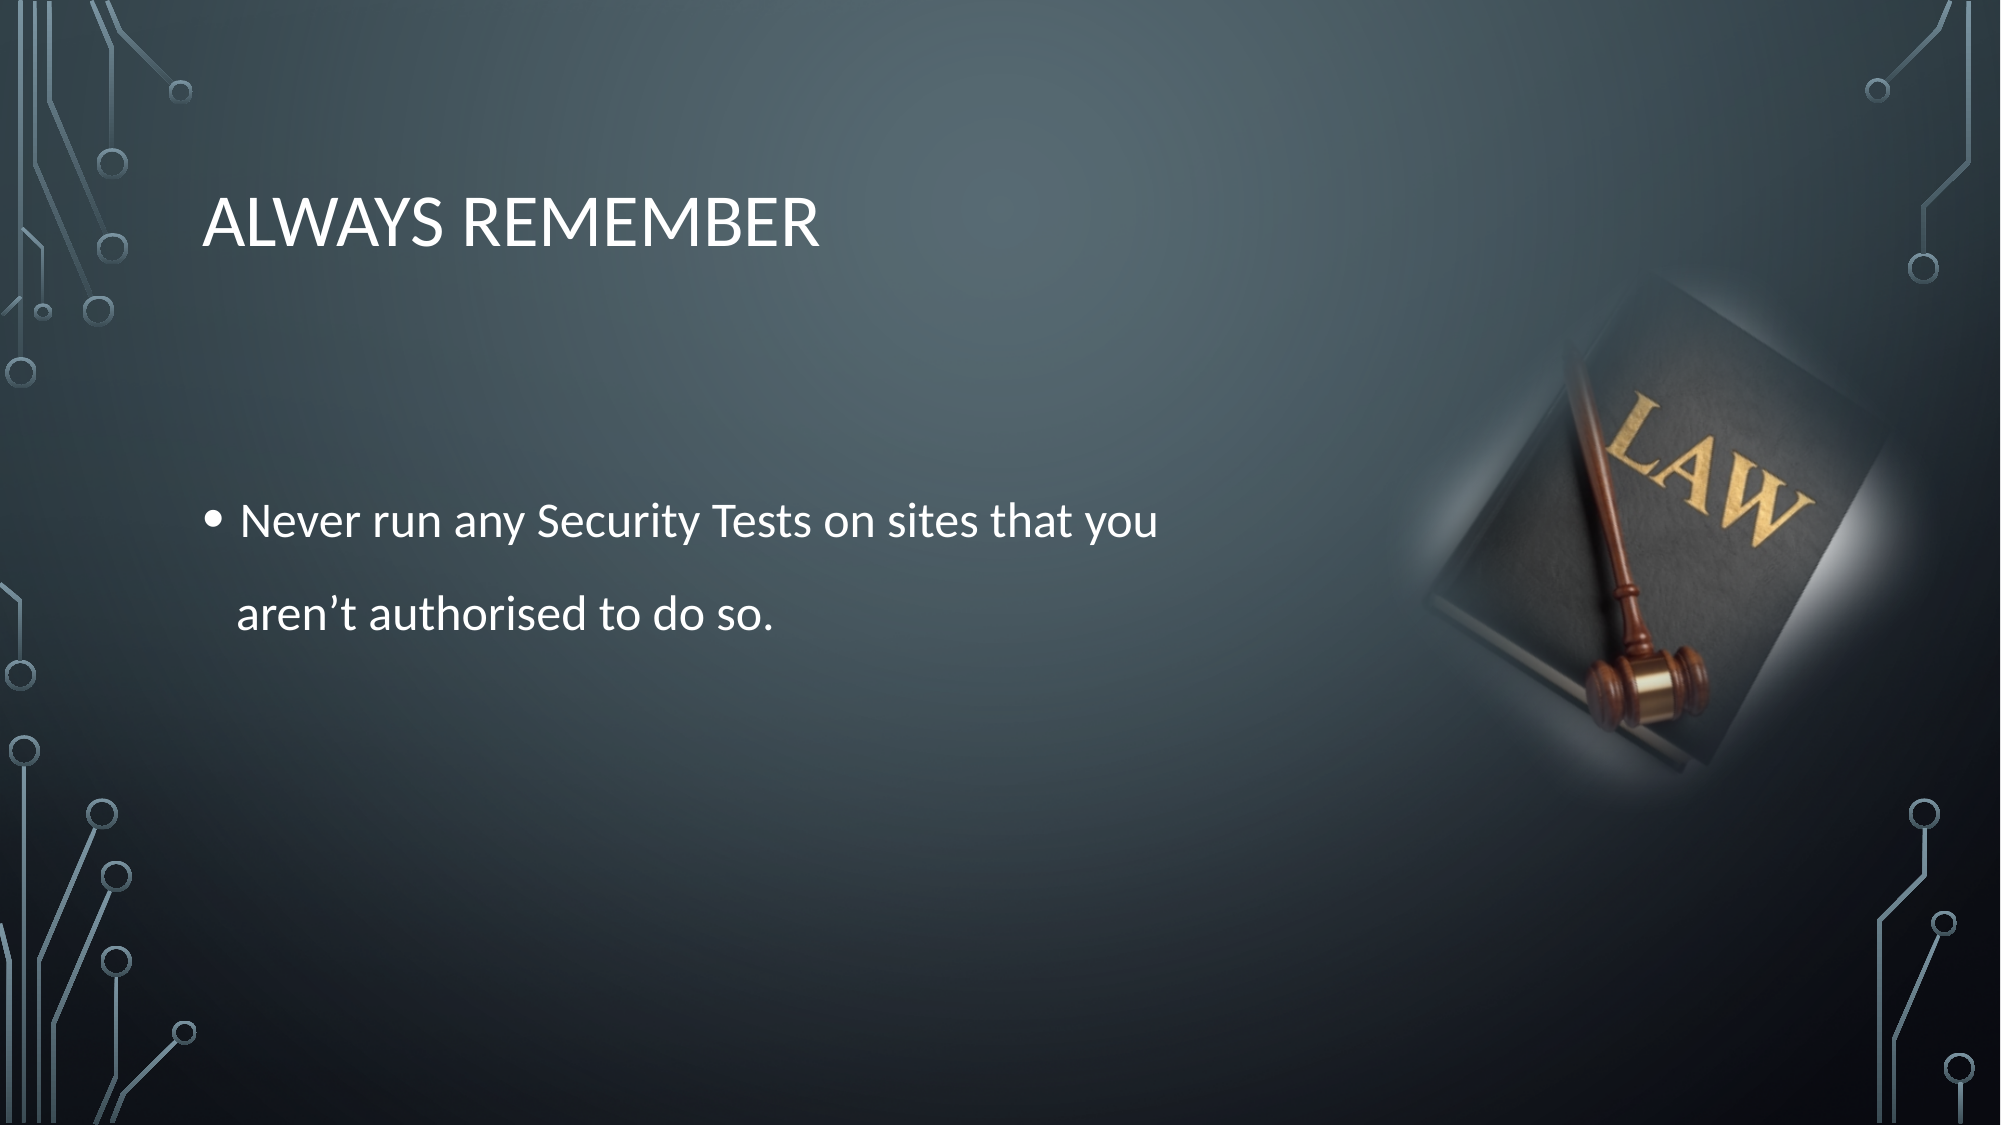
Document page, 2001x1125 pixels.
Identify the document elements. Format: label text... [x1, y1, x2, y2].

list Never run any Security Tests on sites that you aren’t authorised to do so. [187, 468, 1813, 1050]
title Always Remember [187, 101, 1813, 344]
picture [1405, 254, 1922, 824]
